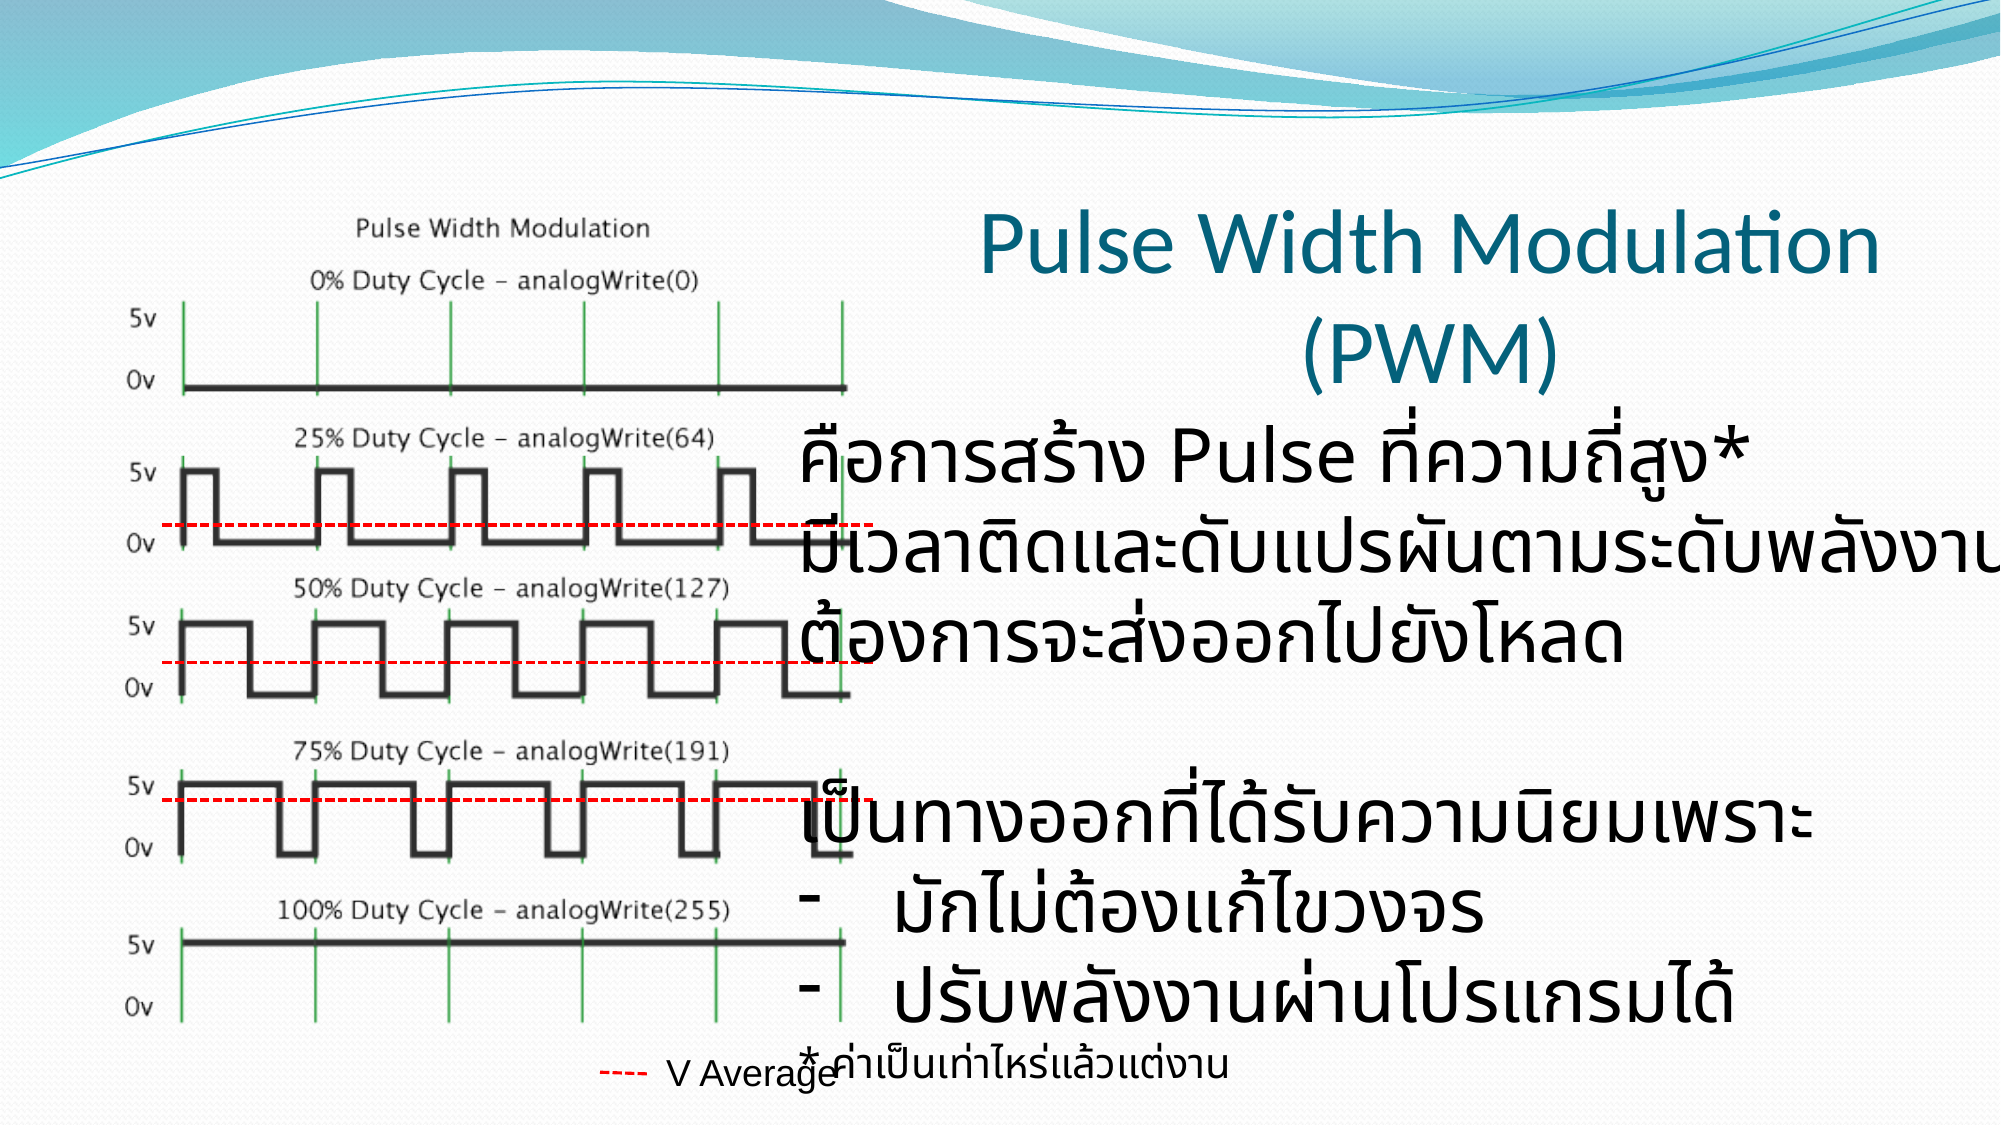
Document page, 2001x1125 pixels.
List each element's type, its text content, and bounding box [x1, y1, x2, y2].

picture [124, 212, 876, 1034]
text_box Pulse Width Modulation (PWM) [949, 174, 1913, 399]
text_box คือการสร้าง Pulse ที่ความถี่สูง* มีเวลาติดและดับแปรผันตามระดับพลังงานที่ ต้องการจะส่งออกไปยังโหลด เป็นทางออกที่ได้รับความนิยมเพราะ มักไม่ต้องแก้ไขวงจร ปรับพลังงานผ่านโปรแกรมได้ * ค่าเป็นเท่าไหร่แล้วแต่งาน [783, 399, 2000, 1095]
text_box V Average [651, 1047, 853, 1102]
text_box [599, 1071, 651, 1075]
